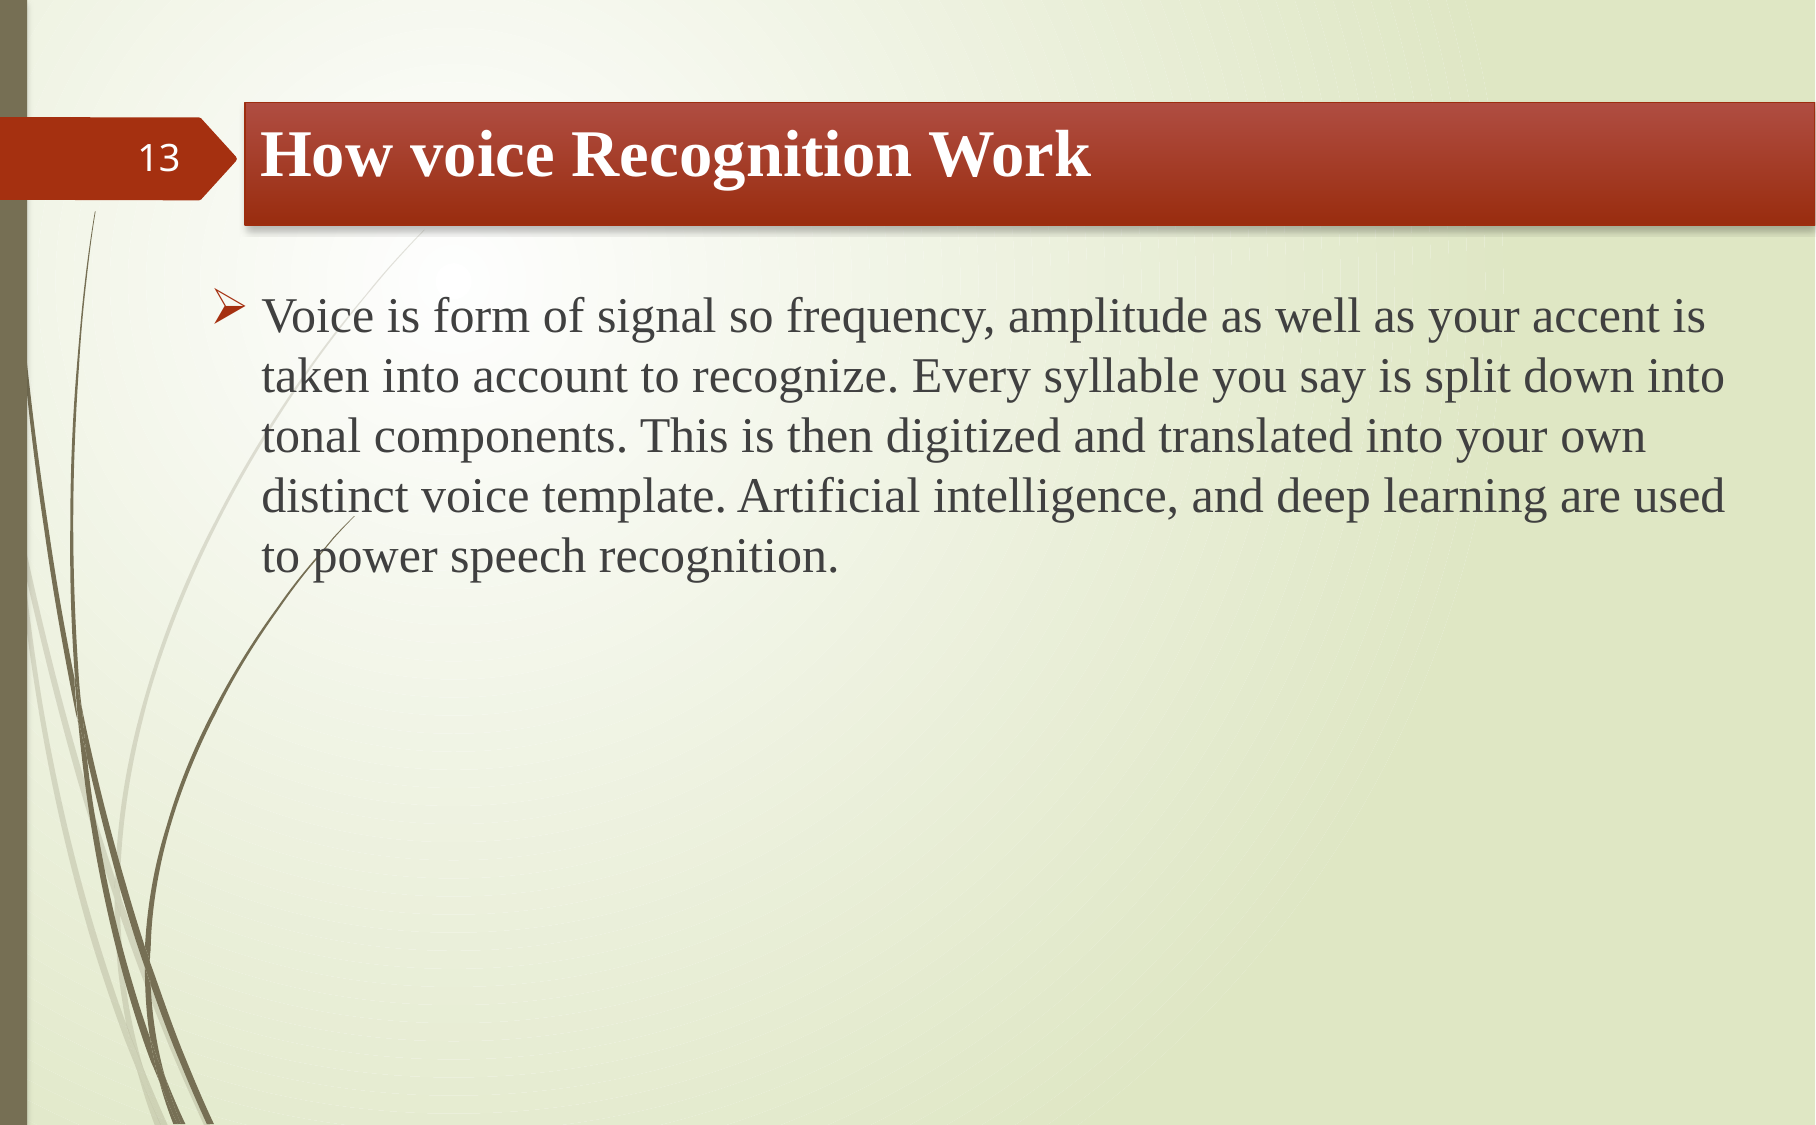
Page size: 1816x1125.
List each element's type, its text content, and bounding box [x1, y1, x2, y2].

list Voice is form of signal so frequency, amplitude as well as your accent is taken into account to recognize. Every syllable you say is split down into tonal components. This is then digitized and translated into your own distinct voice template. Artificial intelligence, and deep learning are used to power speech recognition. [195, 275, 1766, 1050]
title How voice Recognition Work [244, 102, 1816, 226]
slide_number 13 [79, 129, 196, 190]
